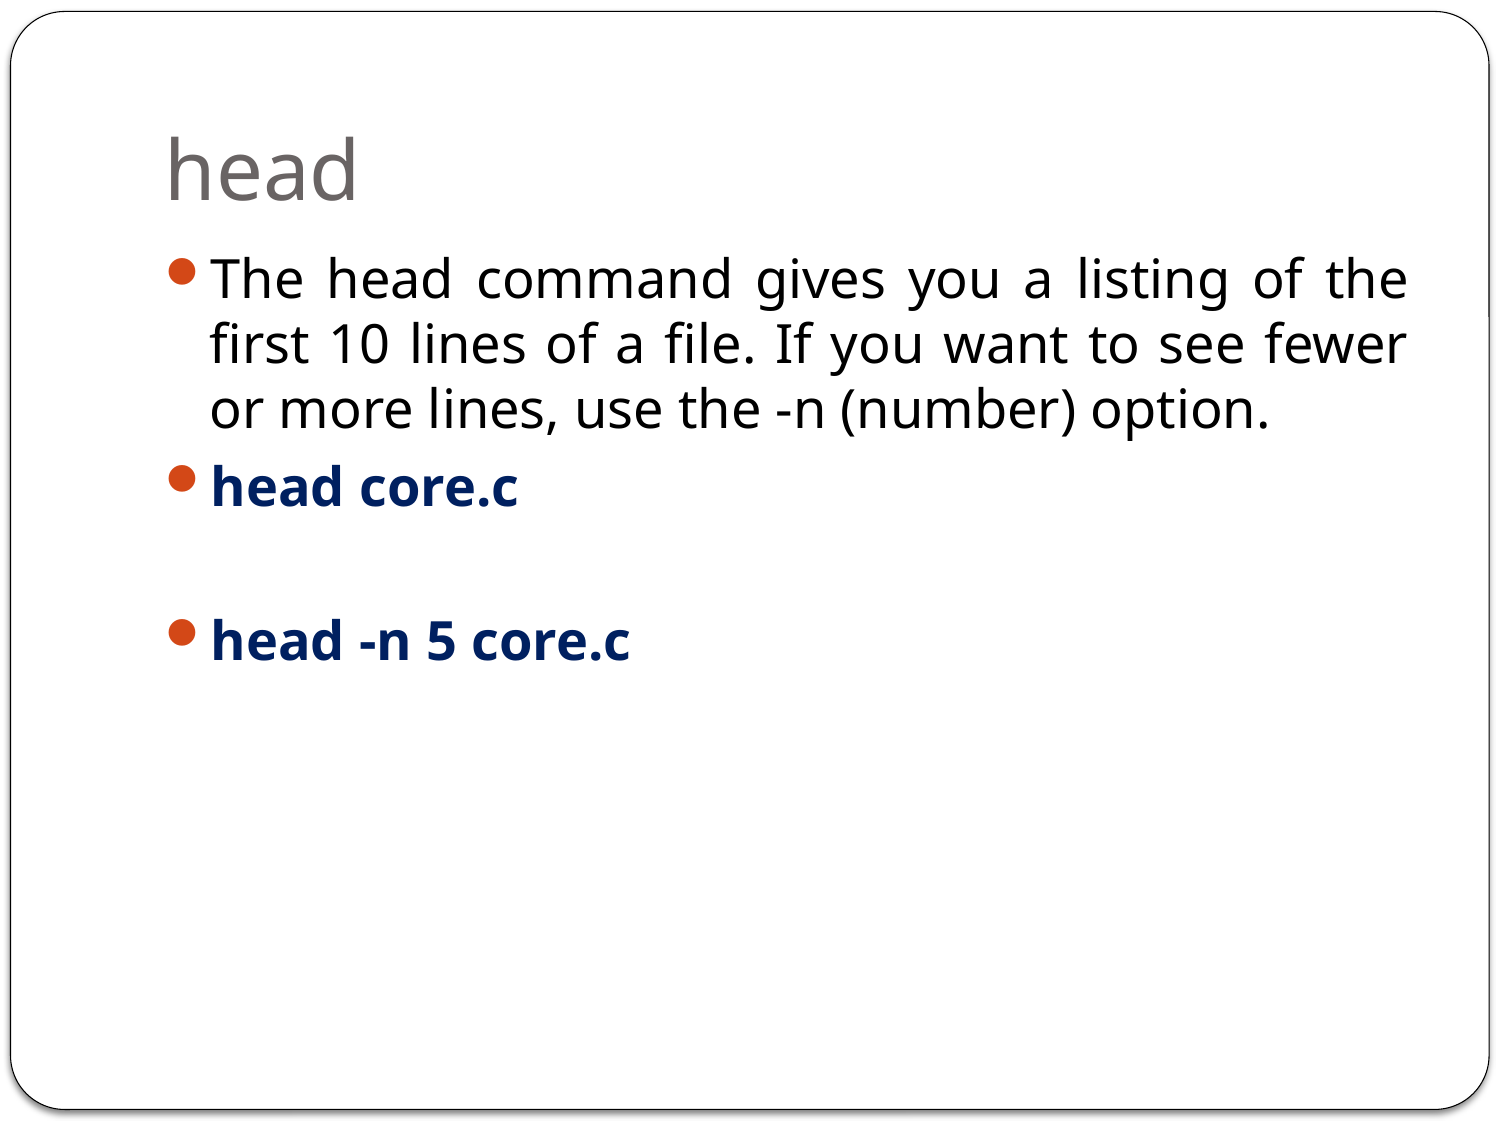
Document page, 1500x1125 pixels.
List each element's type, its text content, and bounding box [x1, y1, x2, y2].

title head [150, 45, 1425, 233]
list The head command gives you a listing of the first 10 lines of a file. If you want to see fewer or more lines, use the -n (number) option. head core.c head -n 5 core.c [150, 237, 1425, 988]
